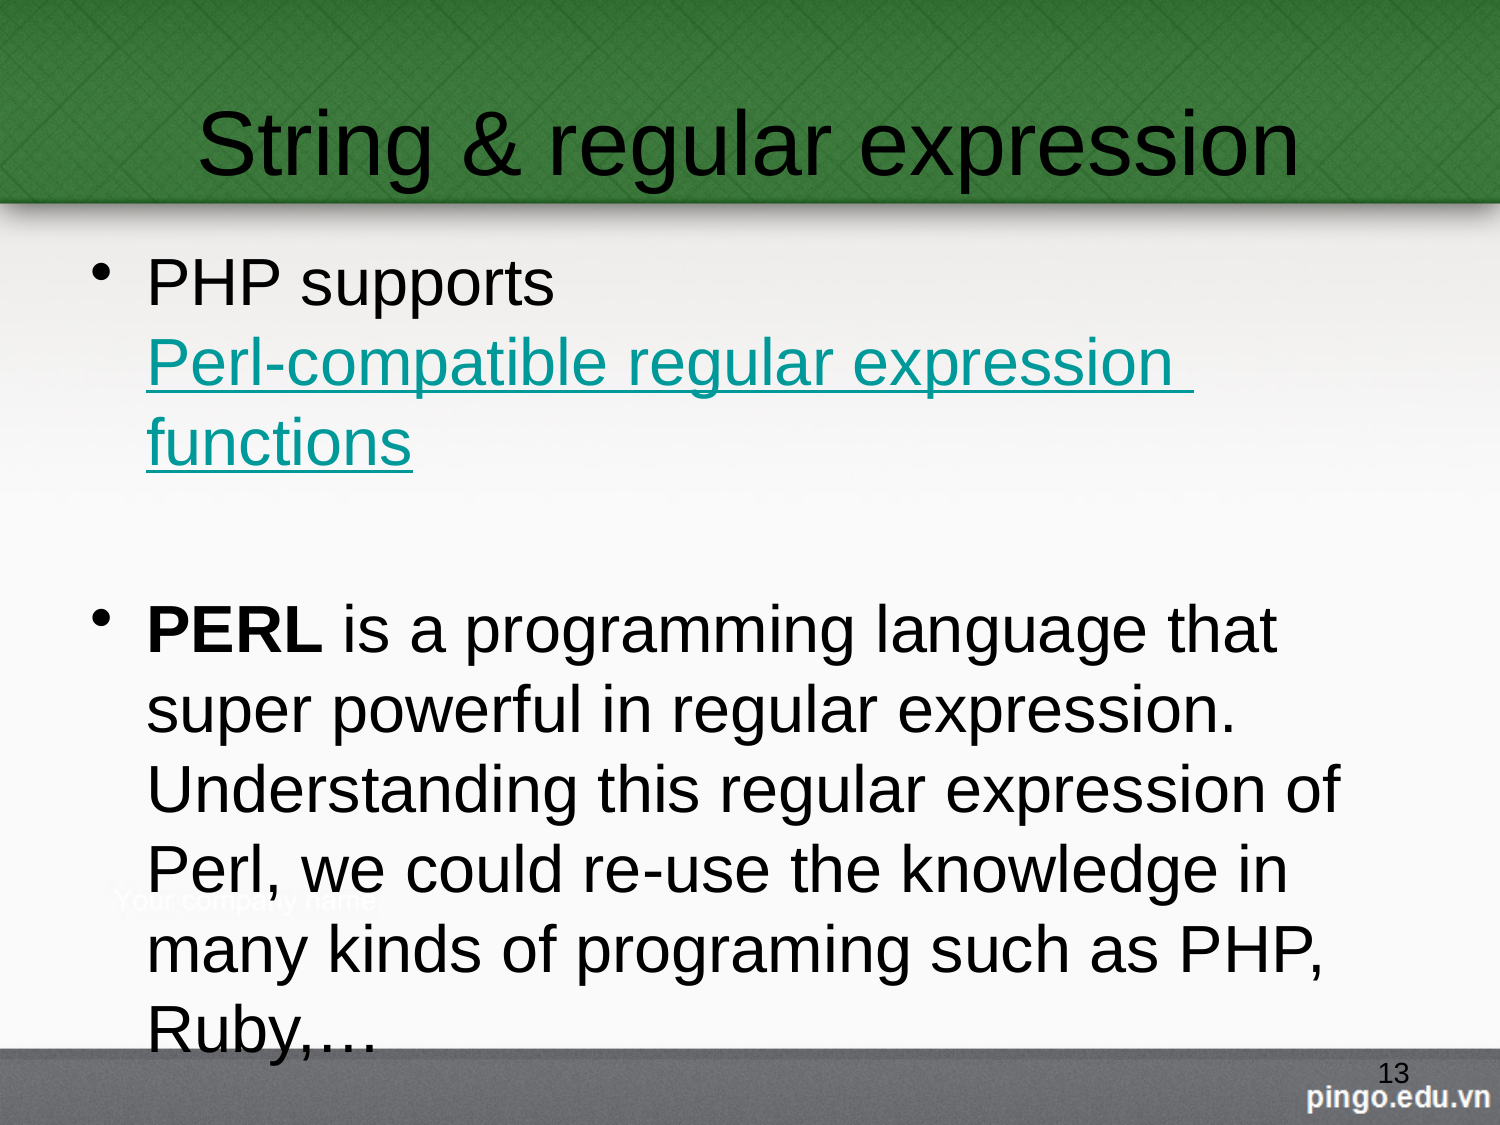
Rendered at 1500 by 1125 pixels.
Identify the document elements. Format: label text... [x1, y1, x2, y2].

list PHP supports Perl-compatible regular expression functions PERL is a programming language that super powerful in regular expression. Understanding this regular expression of Perl, we could re-use the knowledge in many kinds of programing such as PHP, Ruby,… [74, 231, 1426, 975]
title String & regular expression [74, 44, 1426, 231]
slide_number 13 [1074, 1046, 1426, 1125]
picture [0, 0, 1500, 1125]
